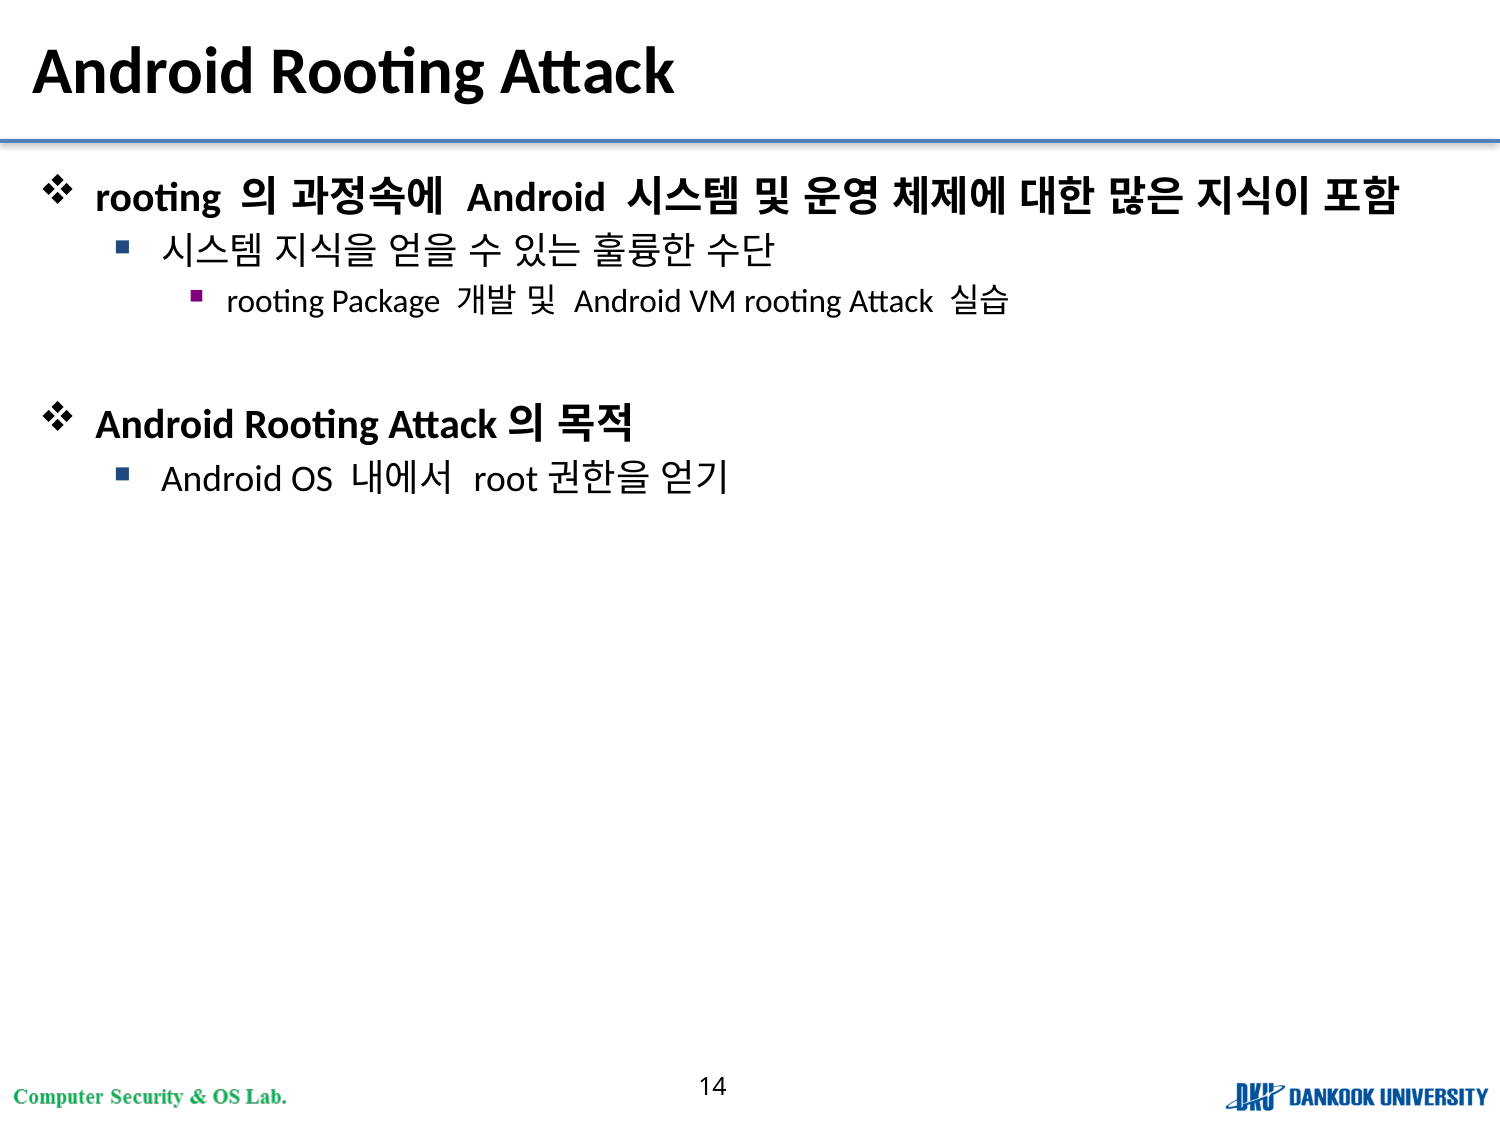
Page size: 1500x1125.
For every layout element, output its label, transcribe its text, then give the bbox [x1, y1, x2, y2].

slide_number 14 [537, 1062, 888, 1113]
list rooting 의 과정속에 Android 시스템 및 운영 체제에 대한 많은 지식이 포함 시스템 지식을 얻을 수 있는 훌륭한 수단 rooting Package 개발 및 Android VM rooting Attack 실습 Android Rooting Attack의 목적 Android OS 내에서 root권한을 얻기 [24, 162, 1476, 1073]
picture [0, 1076, 297, 1118]
picture [1222, 1078, 1490, 1112]
title Android Rooting Attack [17, 19, 1388, 120]
